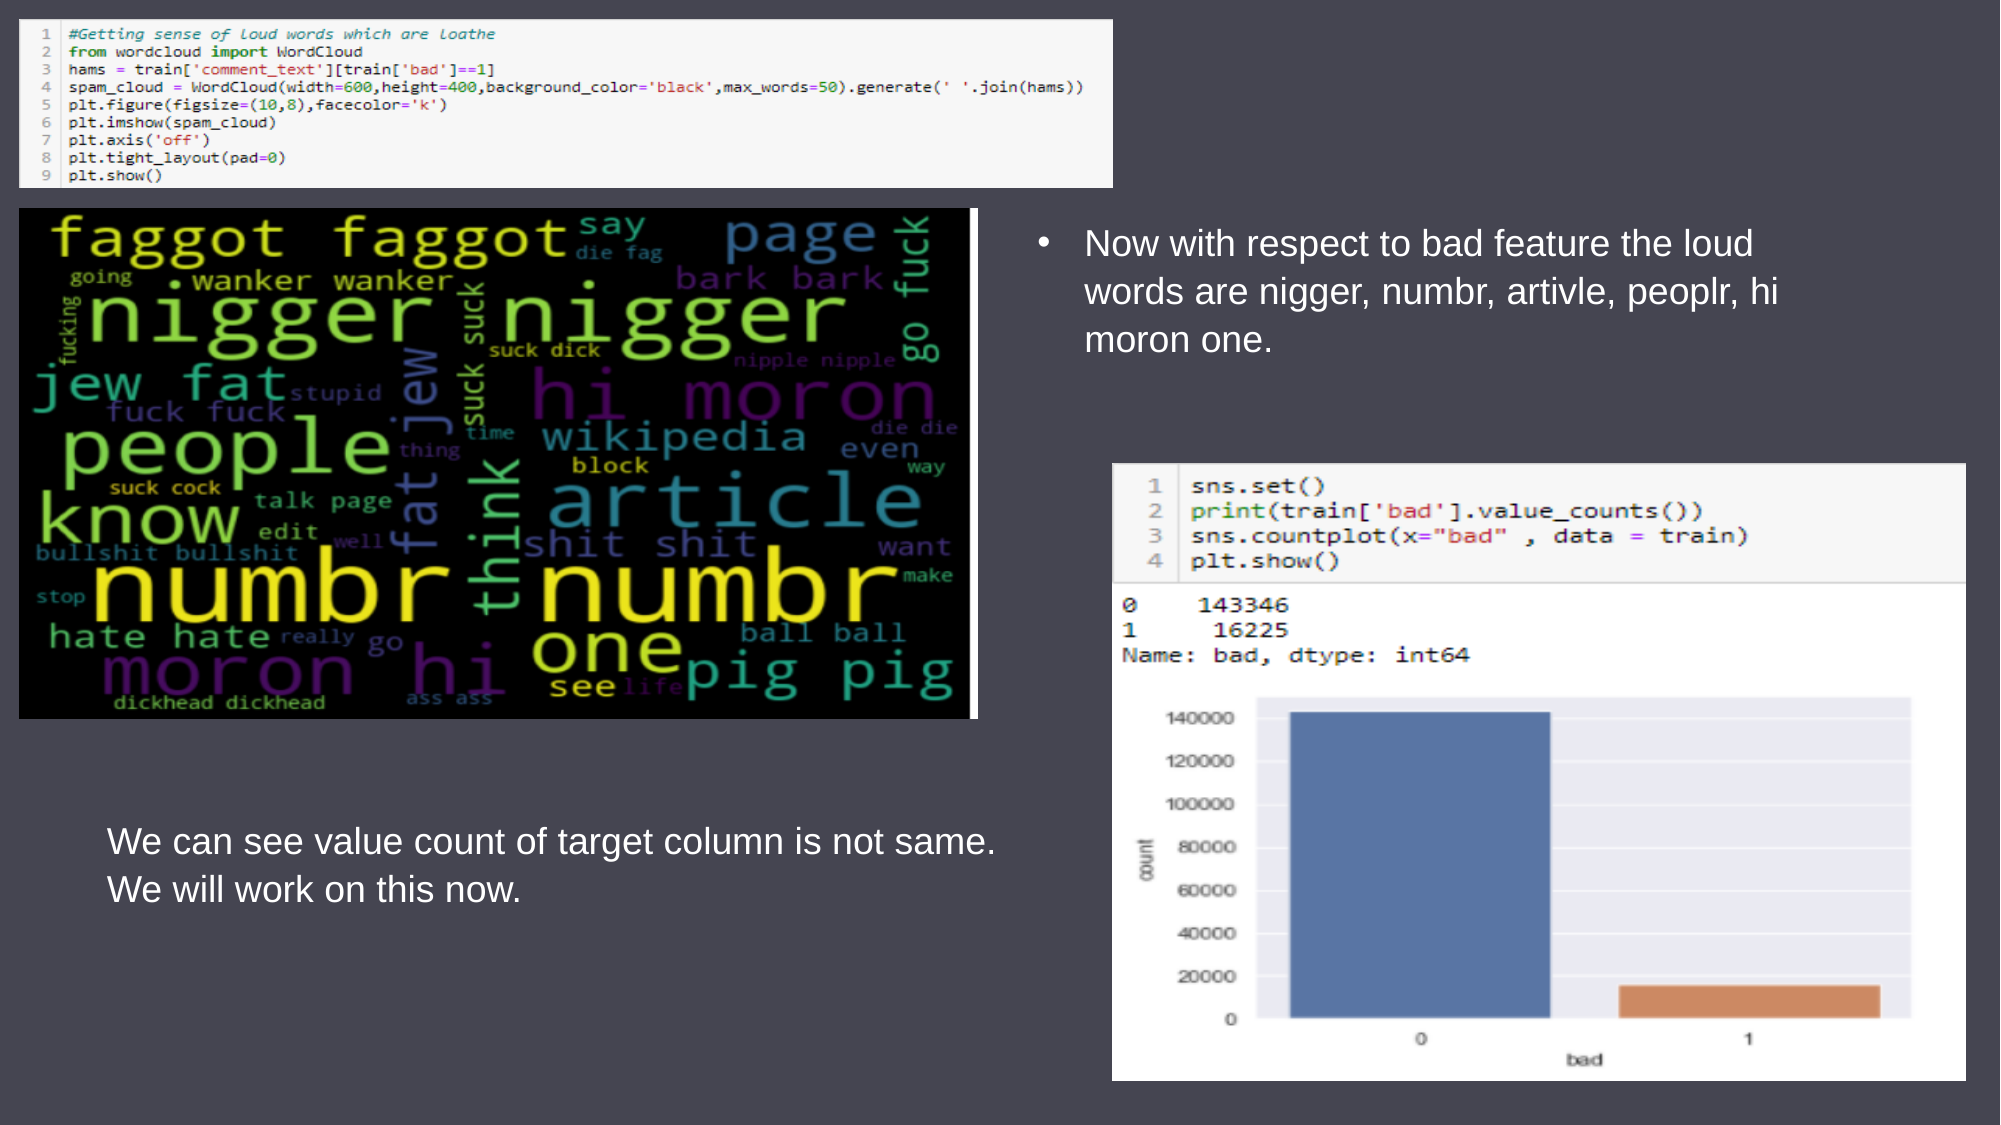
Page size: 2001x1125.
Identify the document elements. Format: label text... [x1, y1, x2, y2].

text_box Now with respect to bad feature the loud words are nigger, numbr, artivle, peoplr, hi moron one. [1022, 208, 1876, 368]
picture [19, 19, 1113, 188]
text_box We can see value count of target column is not same. We will work on this now. [92, 806, 1050, 918]
picture [1111, 463, 1966, 1081]
picture [19, 208, 978, 719]
